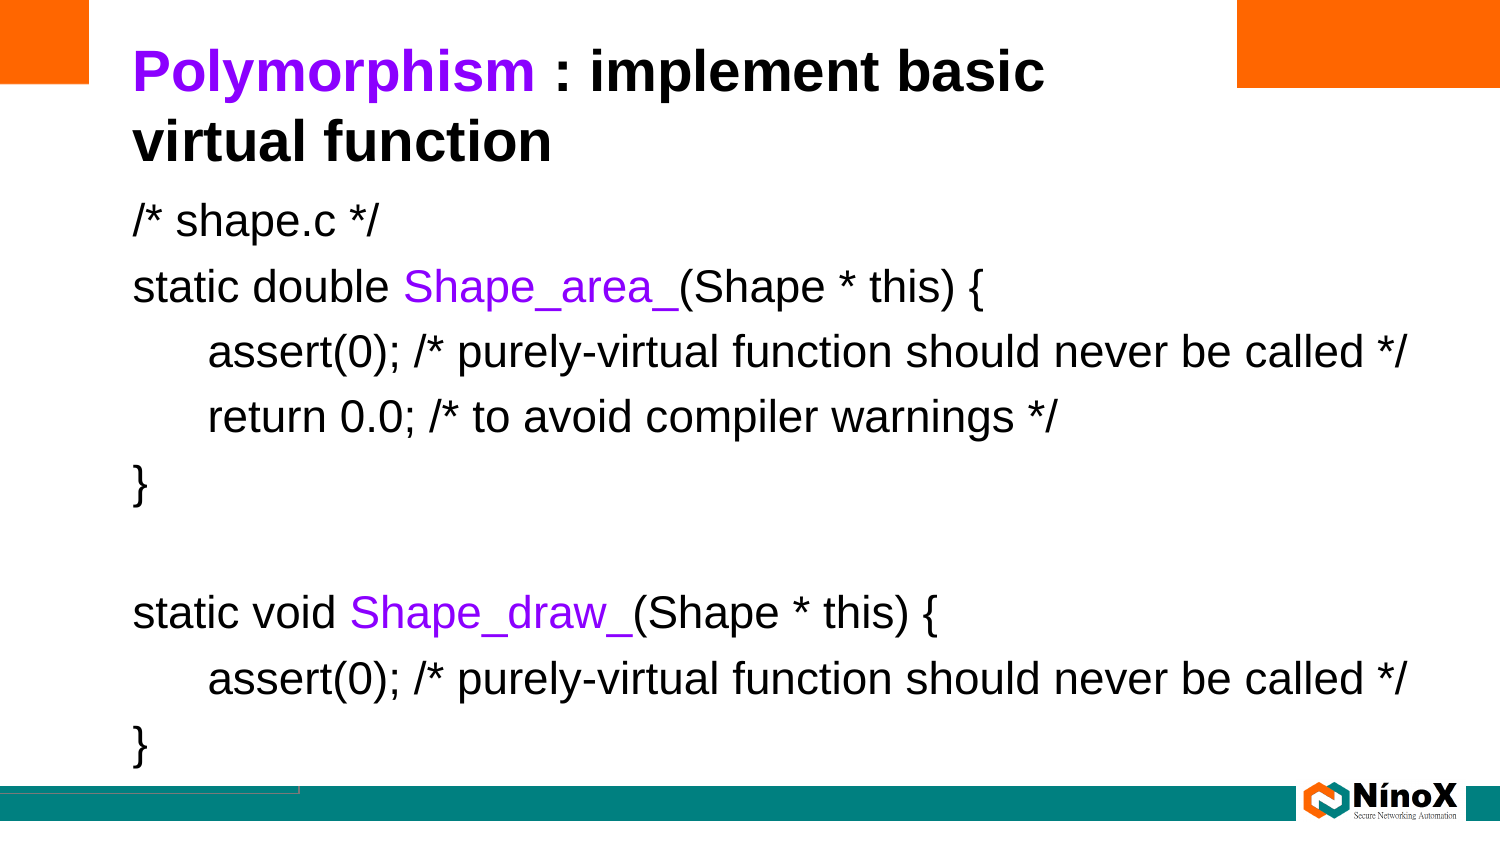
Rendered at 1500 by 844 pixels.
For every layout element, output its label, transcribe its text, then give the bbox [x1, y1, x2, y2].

picture [0, 0, 89, 86]
list /* shape.c */ static double Shape_area_(Shape * this) { assert(0); /* purely-virtual function should never be called */ return 0.0; /* to avoid compiler warnings */ } static void Shape_draw_(Shape * this) { assert(0); /* purely-virtual function should never be called */ } [132, 190, 1468, 737]
picture [1237, 0, 1500, 88]
title Polymorphism : implement basic virtual function [132, 33, 1211, 107]
picture [0, 779, 1500, 822]
